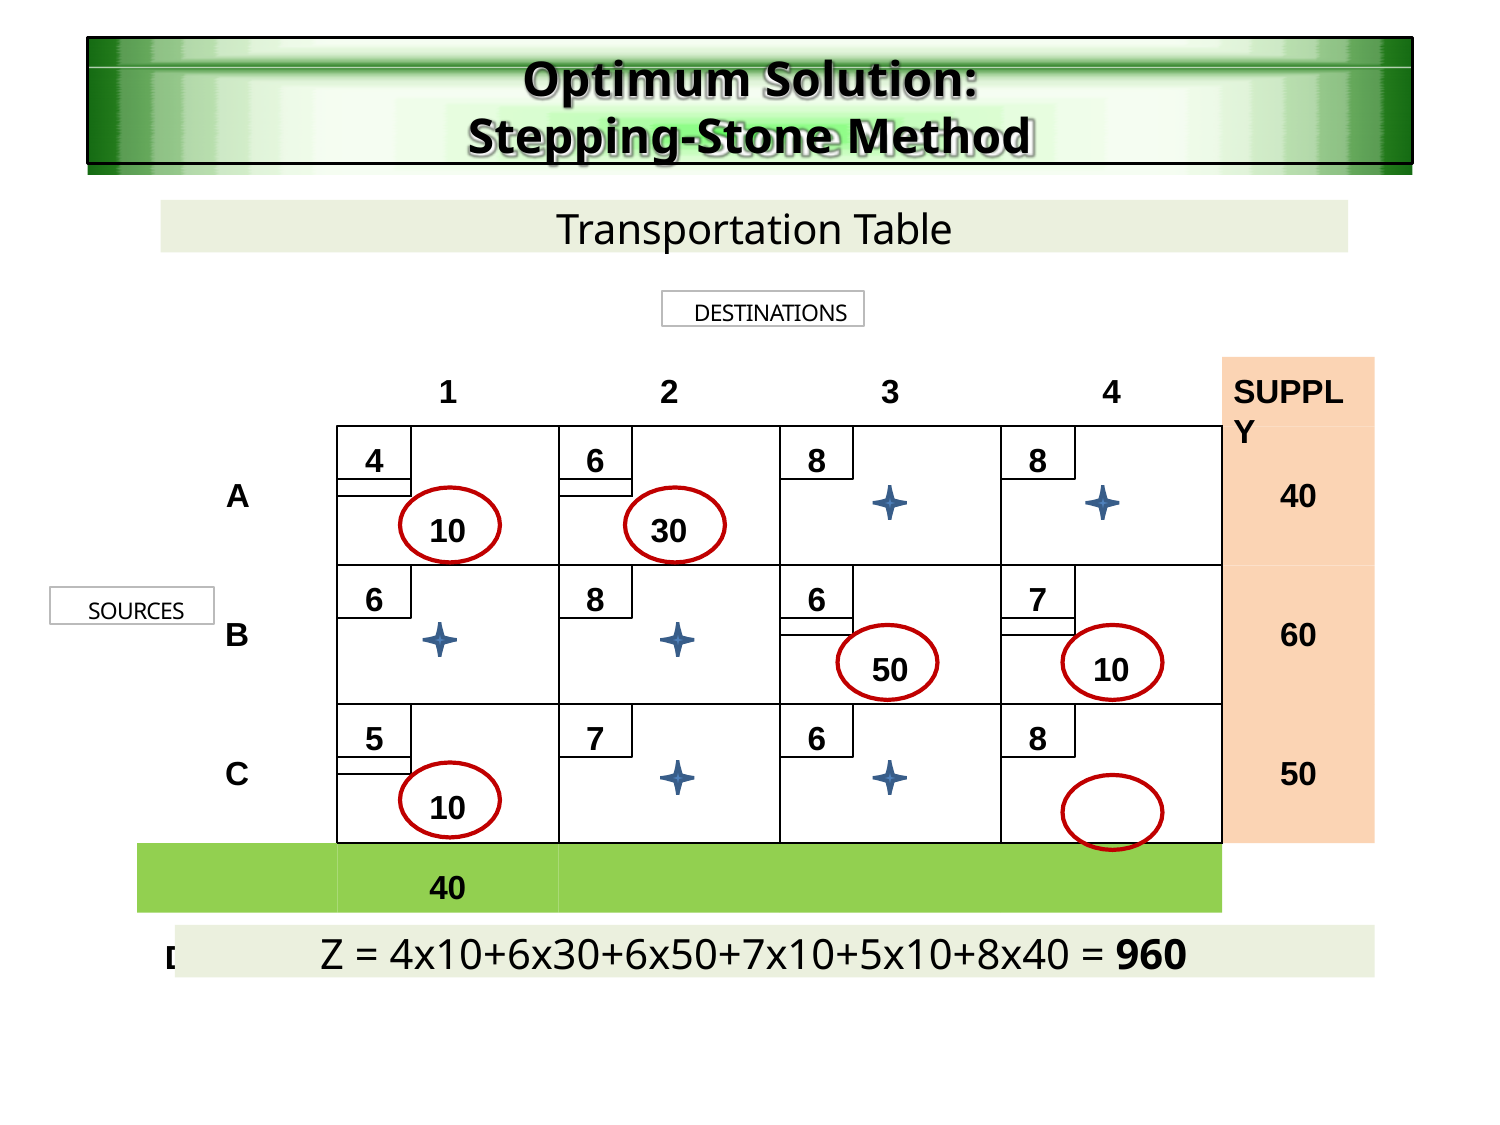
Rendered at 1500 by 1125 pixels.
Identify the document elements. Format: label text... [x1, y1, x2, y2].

text_box [492, 33, 1013, 37]
text_box [872, 485, 907, 520]
text_box [1223, 565, 1375, 704]
text_box [837, 624, 938, 700]
text_box 6 [558, 426, 633, 480]
text_box [399, 487, 500, 563]
text_box 1 [436, 367, 460, 410]
text_box [660, 760, 695, 795]
text_box [87, 164, 1413, 175]
text_box [649, 164, 670, 170]
text_box 2 [657, 367, 681, 410]
text_box [624, 487, 725, 563]
text_box 8 [1000, 704, 1075, 757]
text_box 40 [1278, 472, 1320, 514]
text_box [1062, 774, 1163, 850]
text_box [422, 622, 457, 658]
text_box SOURCES [49, 587, 214, 624]
text_box A [223, 472, 252, 514]
text_box [399, 762, 500, 838]
text_box 7 [1000, 565, 1075, 619]
text_box 6 [337, 565, 412, 619]
text_box DESTINATIONS [662, 290, 864, 327]
text_box 6 [779, 565, 854, 619]
text_box C [223, 749, 252, 784]
text_box [1085, 485, 1120, 520]
text_box 8 [1000, 426, 1075, 480]
text_box [872, 760, 907, 795]
text_box 6 [779, 704, 854, 757]
text_box Z = 4x10+6x30+6x50+7x10+5x10+8x40 = 960 [174, 924, 1375, 978]
text_box 3 [879, 367, 902, 410]
text_box [1223, 426, 1375, 565]
text_box [1062, 624, 1163, 700]
text_box 60 [1278, 610, 1320, 653]
text_box B [223, 610, 252, 653]
text_box [670, 164, 1070, 170]
text_box 10 40 DEMAND 20 30 50 50 150 [137, 784, 1375, 976]
text_box 8 [779, 426, 854, 480]
text_box 50 [1278, 749, 1320, 784]
text_box 7 [558, 704, 633, 757]
text_box Optimum Solution: Stepping-Stone Method [87, 37, 1413, 164]
text_box SUPPLY [1231, 367, 1366, 450]
text_box [435, 164, 649, 170]
text_box Transportation Table [160, 199, 1349, 253]
text_box [660, 622, 695, 658]
text_box [1223, 704, 1375, 784]
text_box 4 [1100, 367, 1123, 410]
text_box 5 [337, 704, 412, 757]
text_box [1222, 356, 1375, 426]
text_box 4 [337, 426, 412, 480]
text_box 8 [558, 565, 633, 619]
